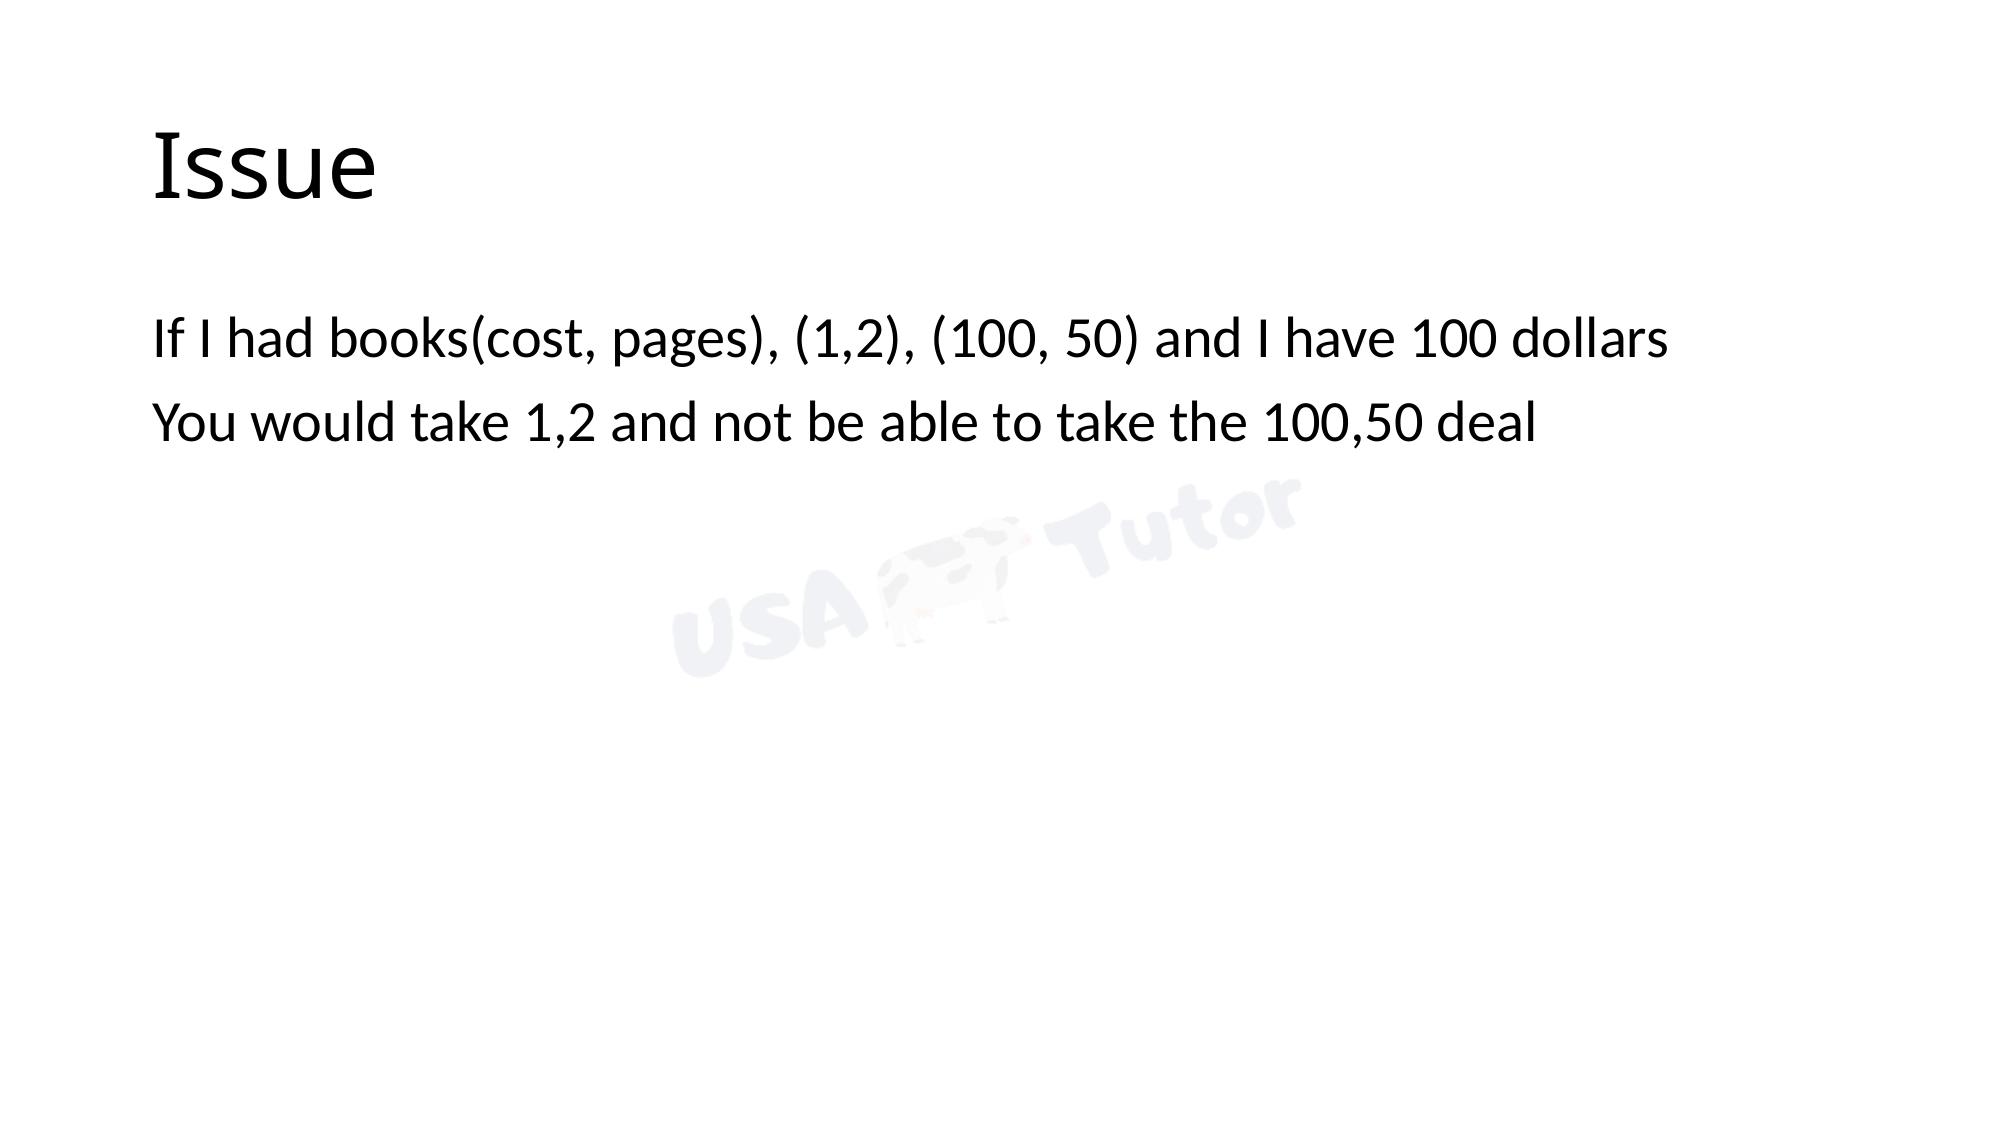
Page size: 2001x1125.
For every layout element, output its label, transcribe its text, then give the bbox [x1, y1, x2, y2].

title Issue [137, 59, 1863, 278]
list If I had books(cost, pages), (1,2), (100, 50) and I have 100 dollars You would take 1,2 and not be able to take the 100,50 deal [137, 299, 1863, 1014]
